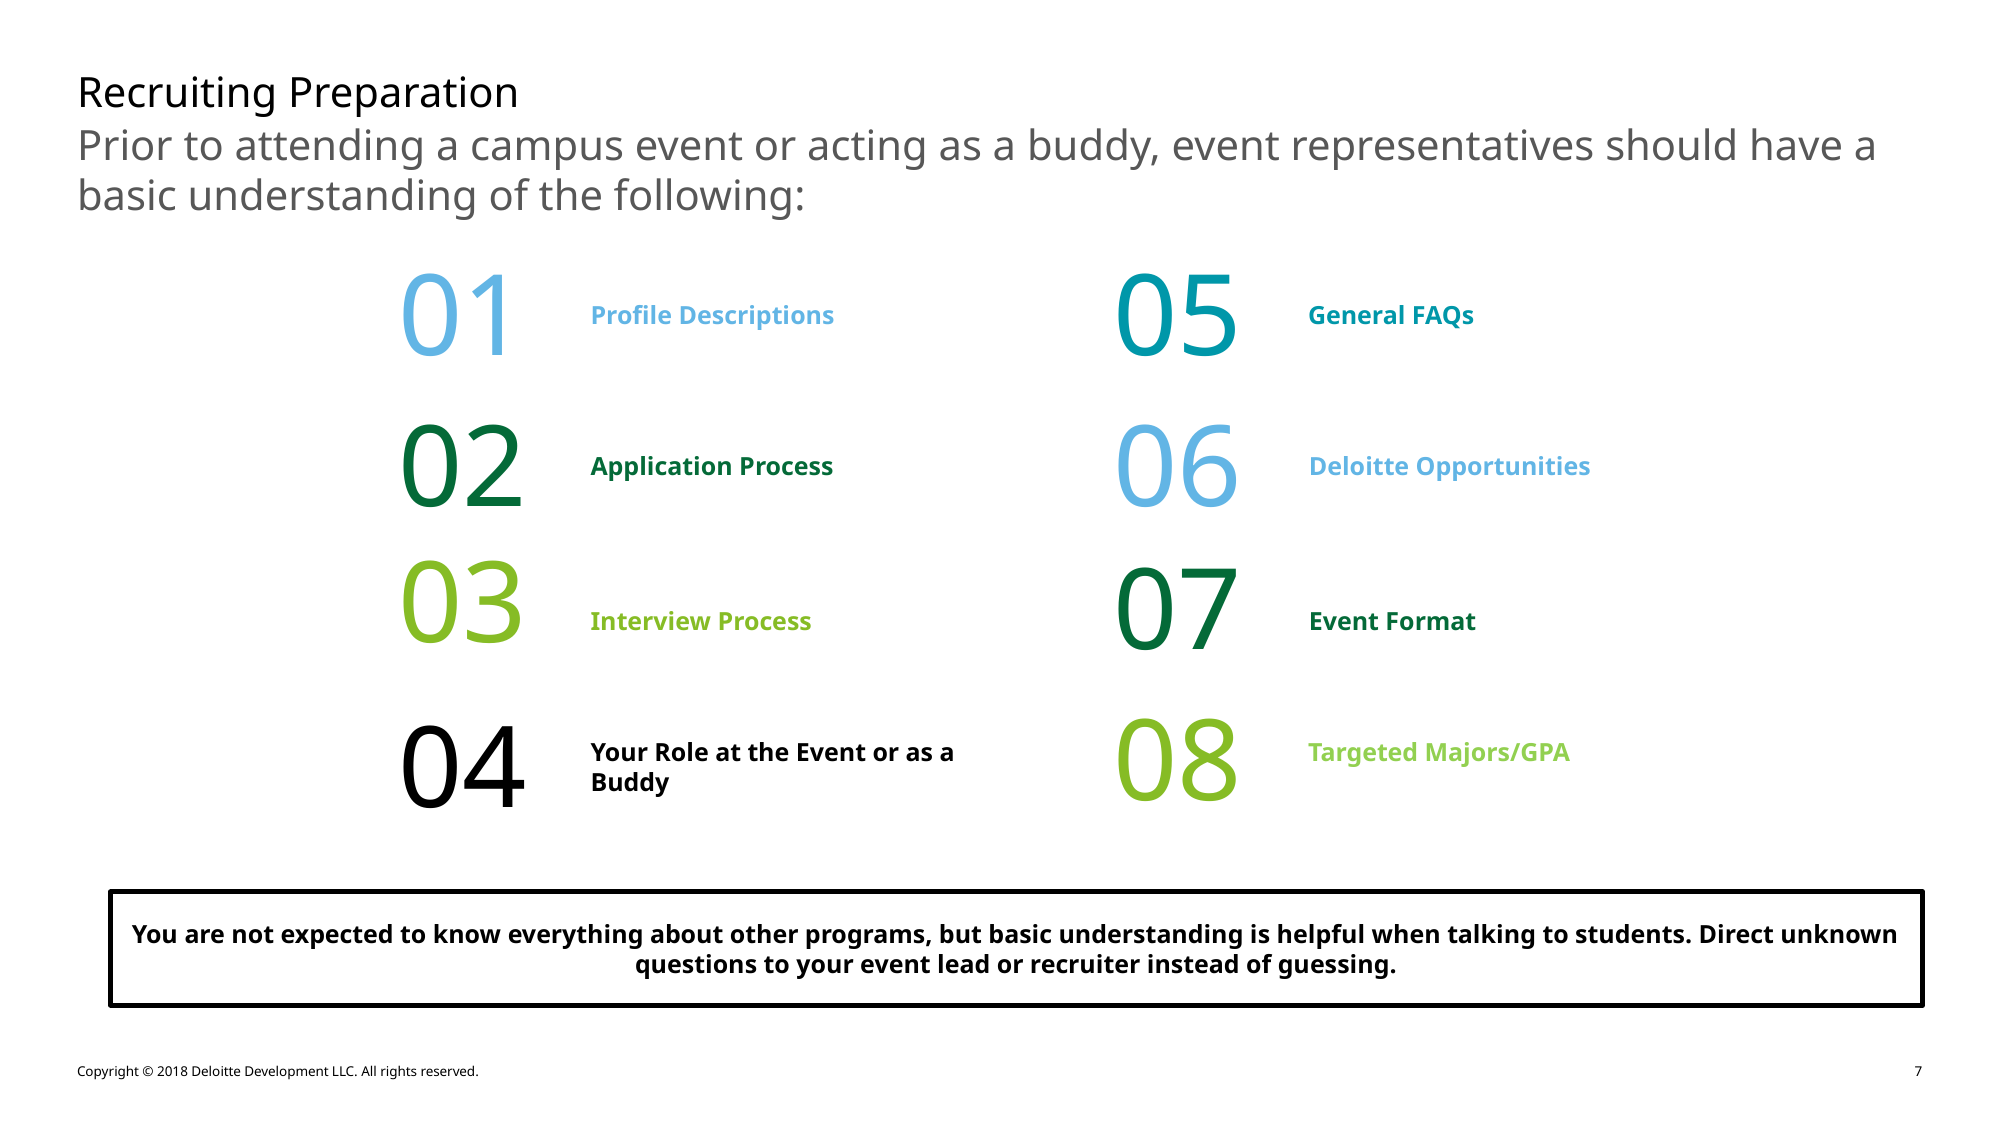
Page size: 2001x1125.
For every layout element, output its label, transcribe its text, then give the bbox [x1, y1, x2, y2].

text_box You are not expected to know everything about other programs, but basic understanding is helpful when talking to students. Direct unknown questions to your event lead or recruiter instead of guessing. [110, 891, 1923, 1006]
list Prior to attending a campus event or acting as a buddy, event representatives should have a basic understanding of the following: [77, 118, 1943, 244]
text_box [263, 242, 1771, 832]
title Recruiting Preparation [77, 66, 1923, 121]
